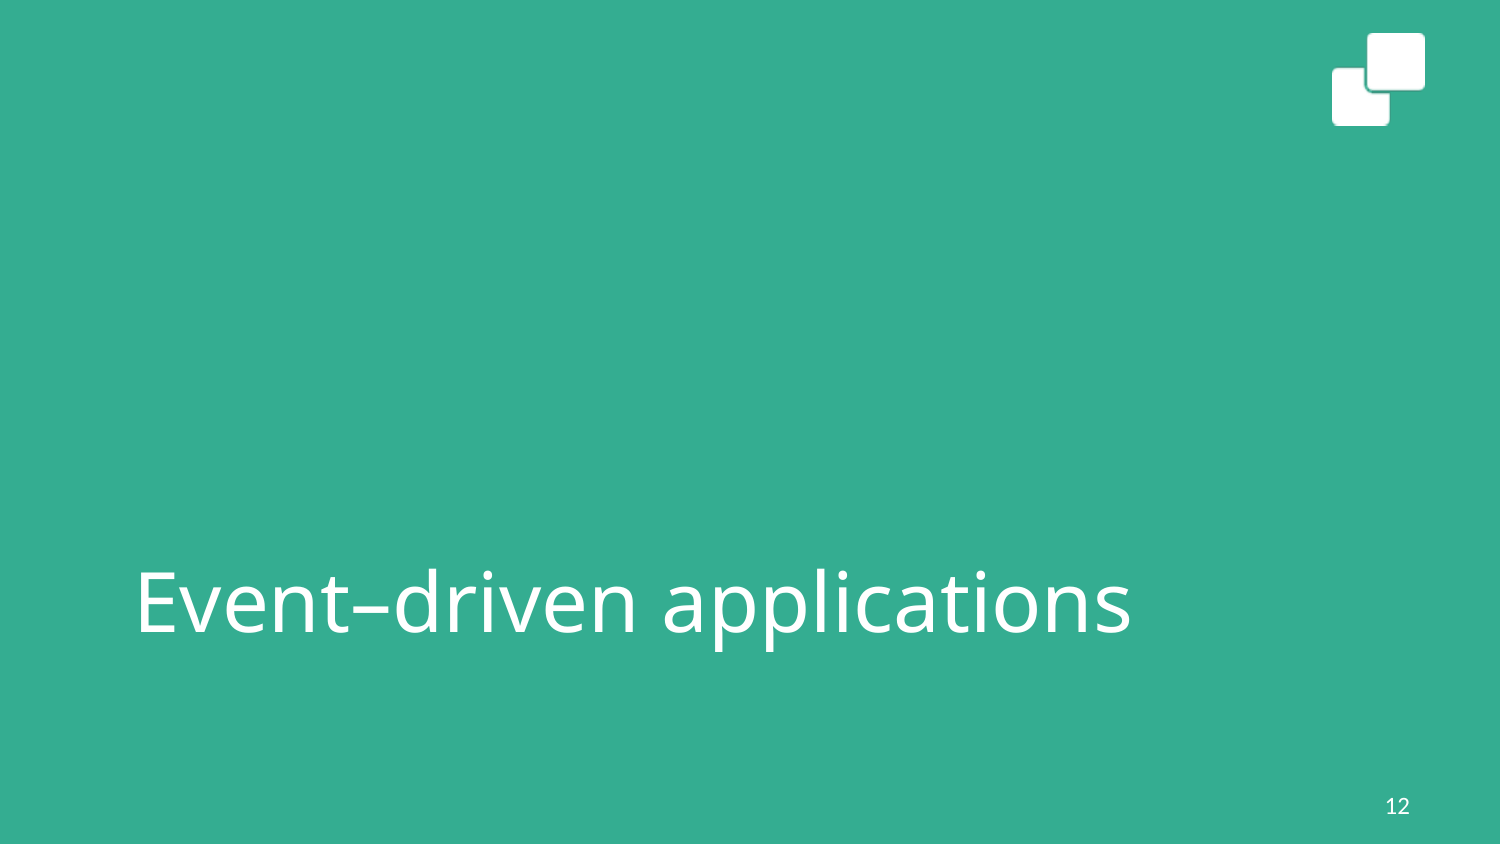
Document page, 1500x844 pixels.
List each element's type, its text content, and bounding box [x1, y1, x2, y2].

title Event–driven applications [118, 542, 1394, 710]
slide_number 12 [1074, 782, 1425, 827]
picture [1332, 33, 1425, 126]
